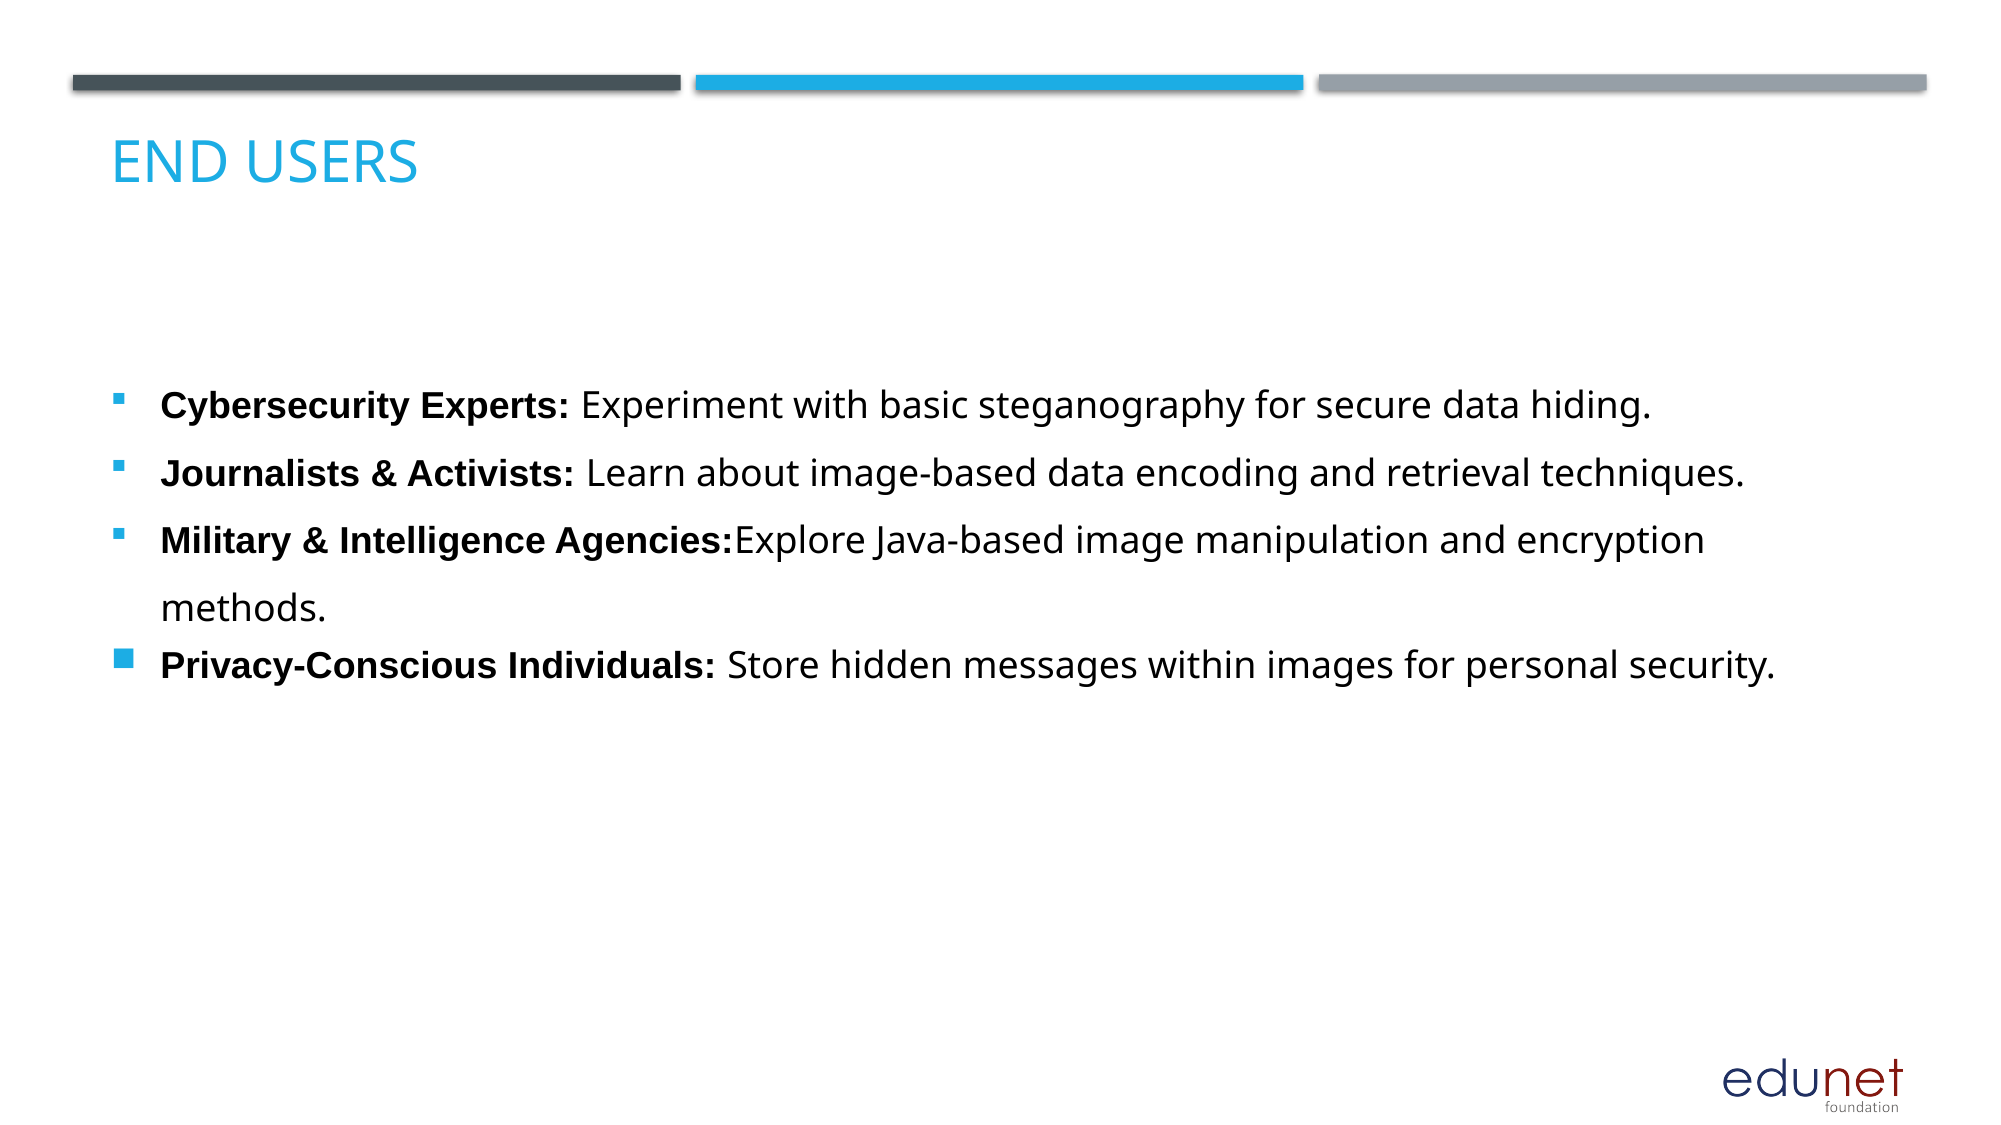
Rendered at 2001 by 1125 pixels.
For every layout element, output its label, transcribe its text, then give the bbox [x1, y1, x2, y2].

picture [1719, 1056, 1905, 1116]
list Cybersecurity Experts: Experiment with basic steganography for secure data hiding. Journalists & Activists: Learn about image-based data encoding and retrieval techniques. Military & Intelligence Agencies:Explore Java-based image manipulation and encryption methods. Privacy-Conscious Individuals: Store hidden messages within images for personal security. [95, 270, 1794, 924]
title End users [95, 115, 1905, 203]
